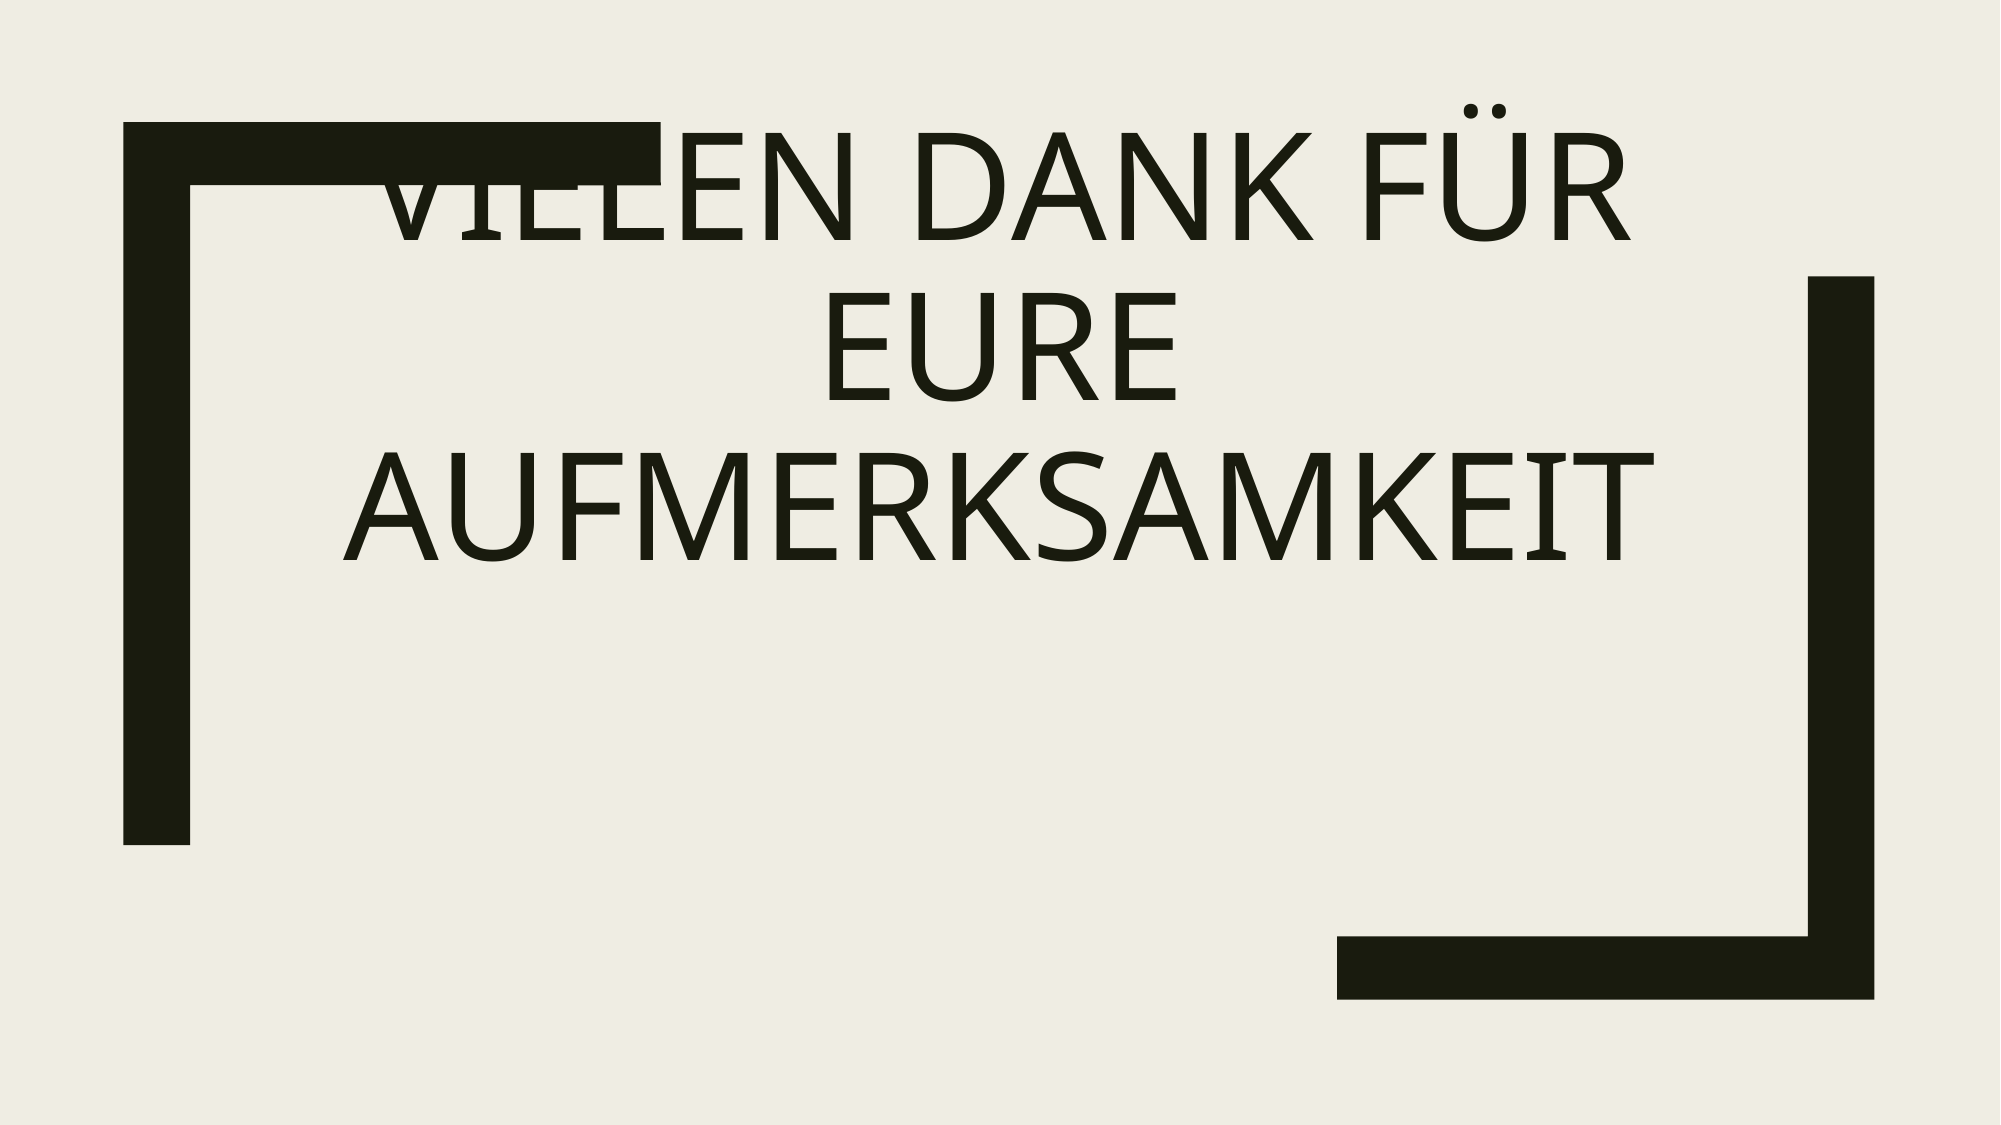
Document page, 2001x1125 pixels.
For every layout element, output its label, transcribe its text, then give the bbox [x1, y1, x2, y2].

title Vielen Dank fÜr Eure Aufmerksamkeit [157, 255, 1843, 601]
